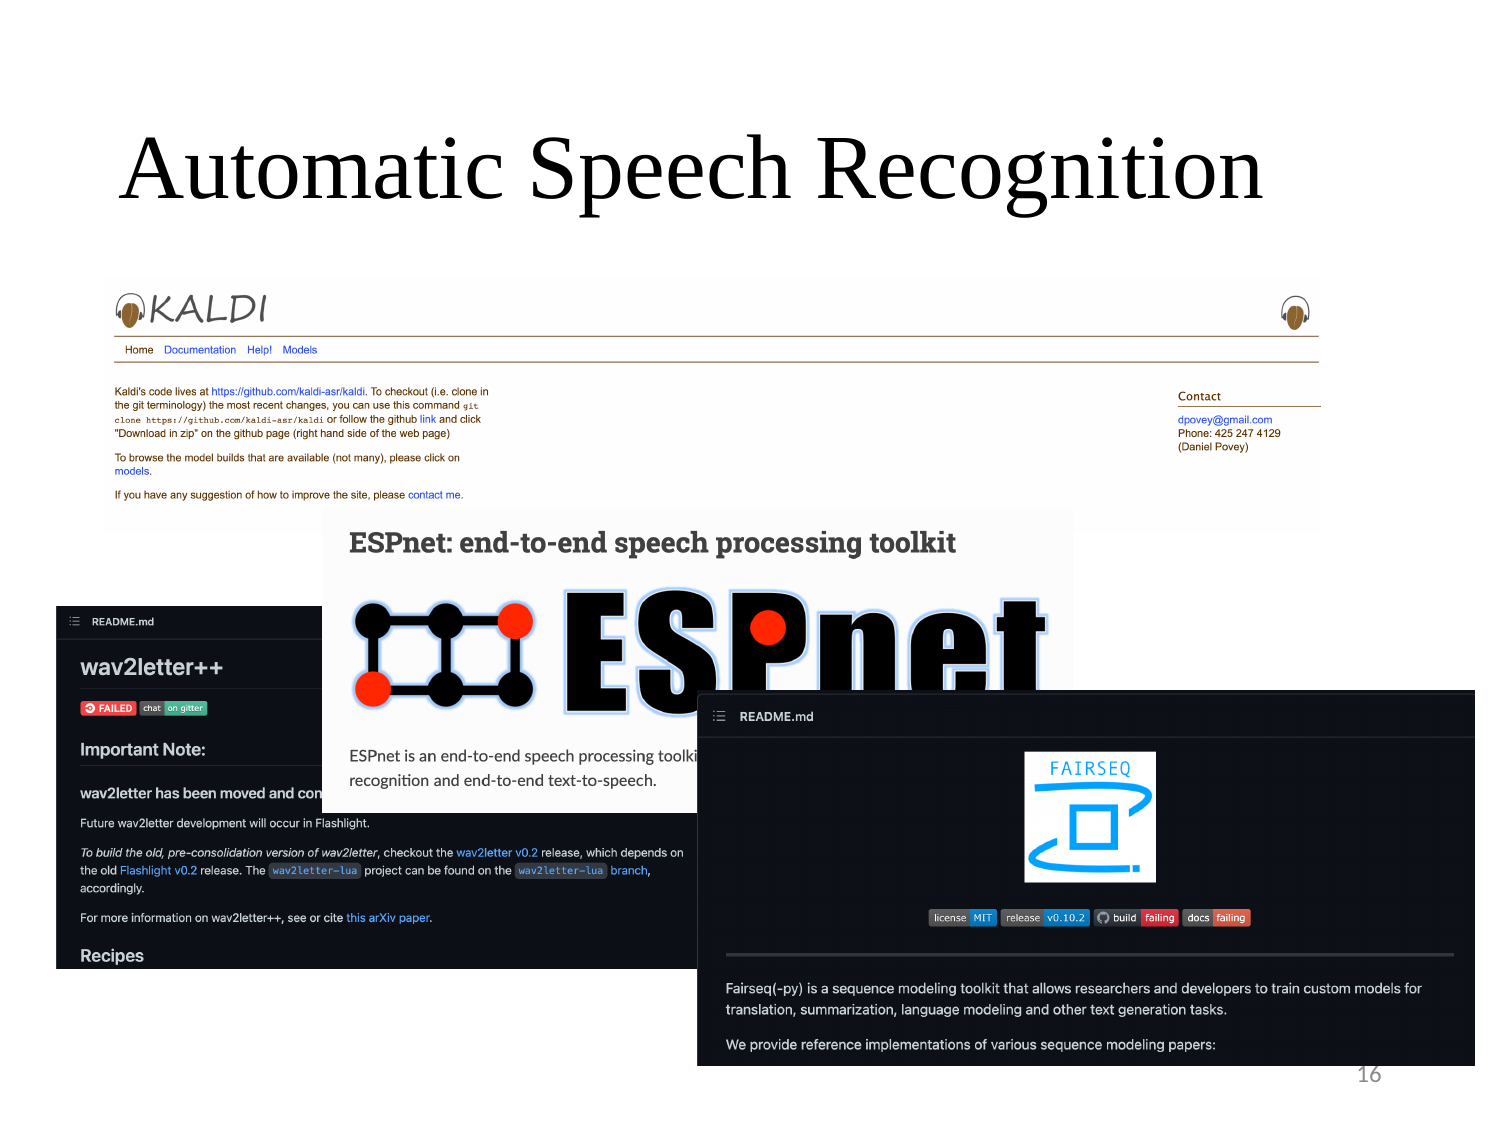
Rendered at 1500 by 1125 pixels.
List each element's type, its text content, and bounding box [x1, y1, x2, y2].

picture [56, 277, 1475, 1066]
slide_number 16 [1059, 1066, 1397, 1103]
title Automatic Speech Recognition [103, 59, 1397, 278]
